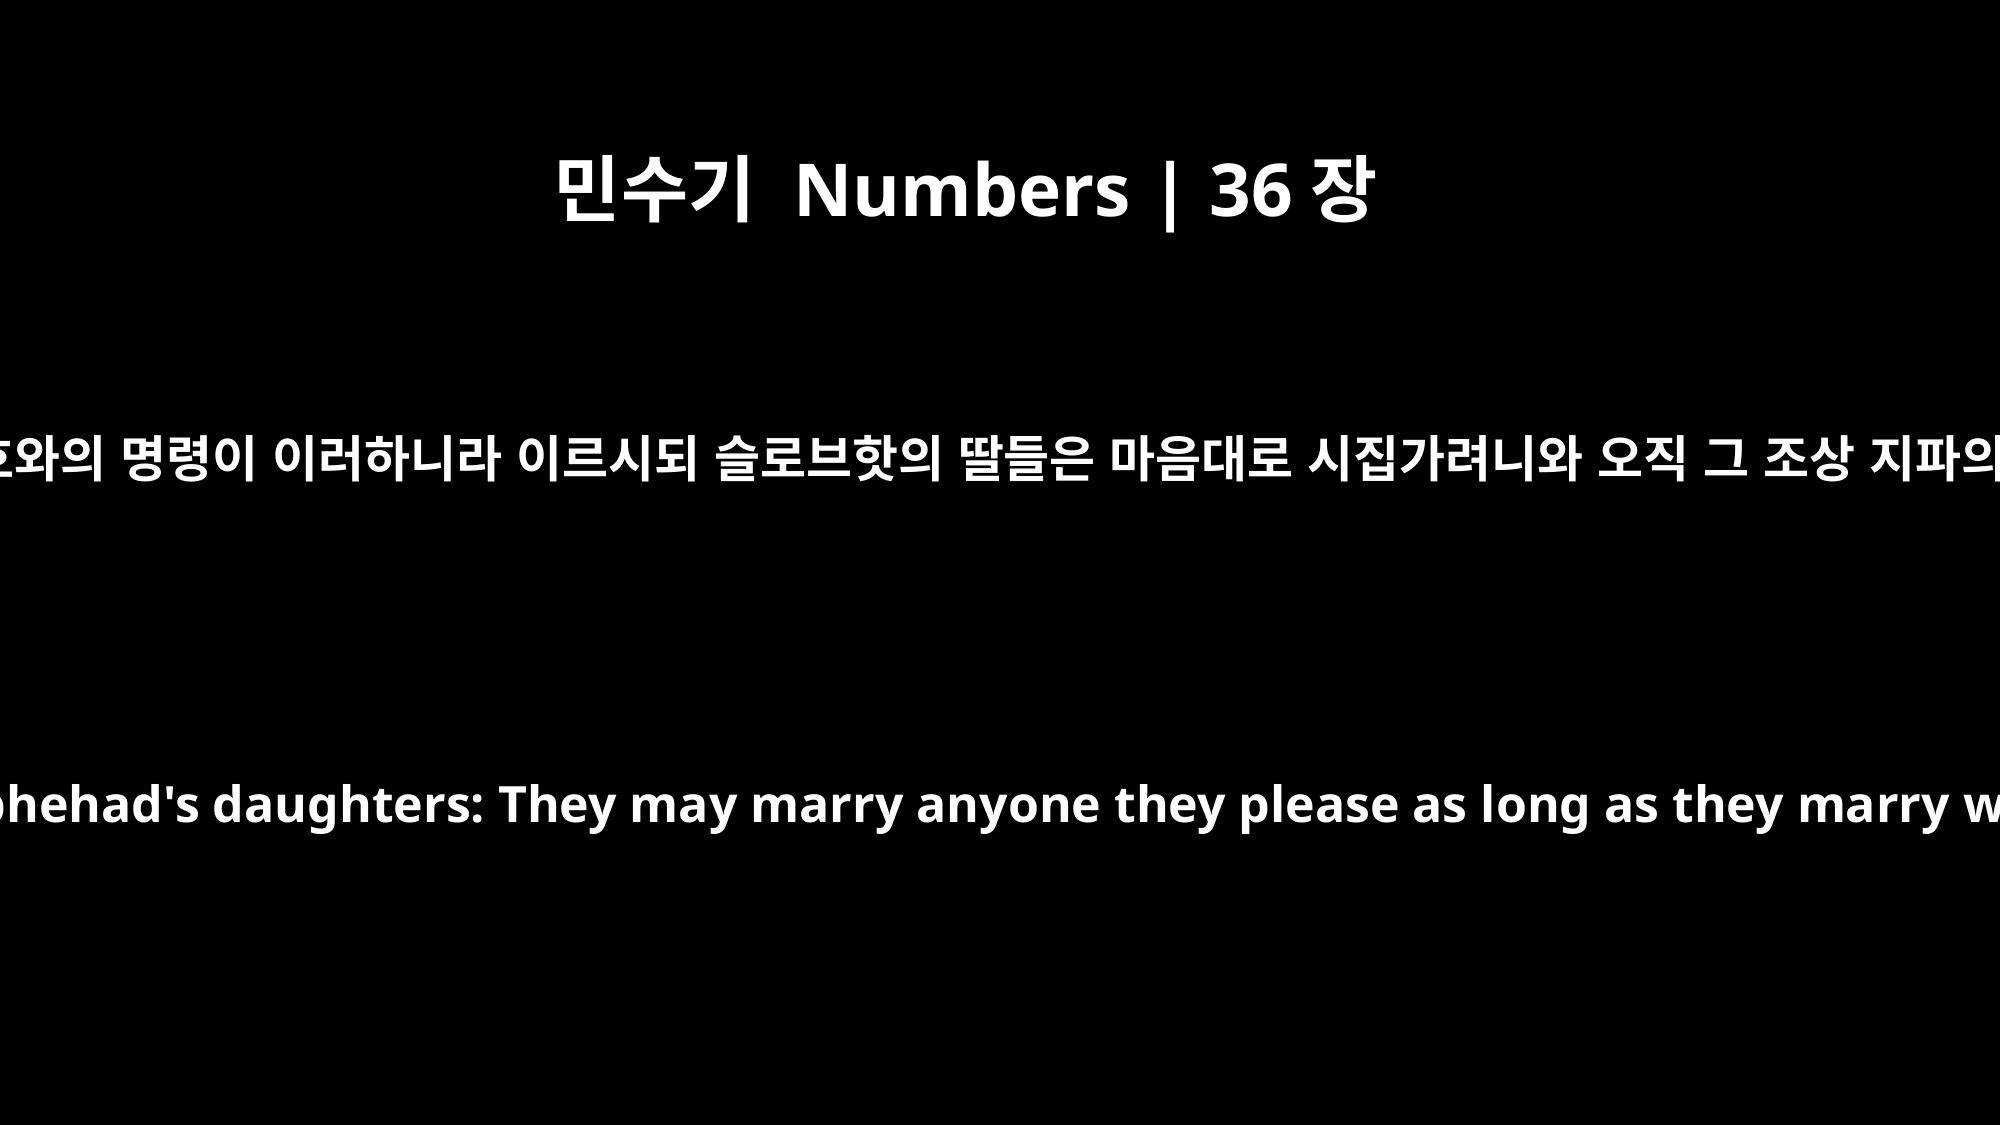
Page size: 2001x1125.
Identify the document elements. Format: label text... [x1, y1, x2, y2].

text_box This is what the LORD commands for Zelophehad's daughters: They may marry anyone they please as long as they marry within the tribal clan of their father. [0, 764, 2000, 840]
text_box 민수기 Numbers | 36장 [538, 136, 1393, 239]
text_box 6 슬로브핫의 딸들에게 대한 여호와의 명령이 이러하니라 이르시되 슬로브핫의 딸들은 마음대로 시집가려니와 오직 그 조상 지파의 종족에게로만 시집갈지니 [0, 359, 2000, 495]
